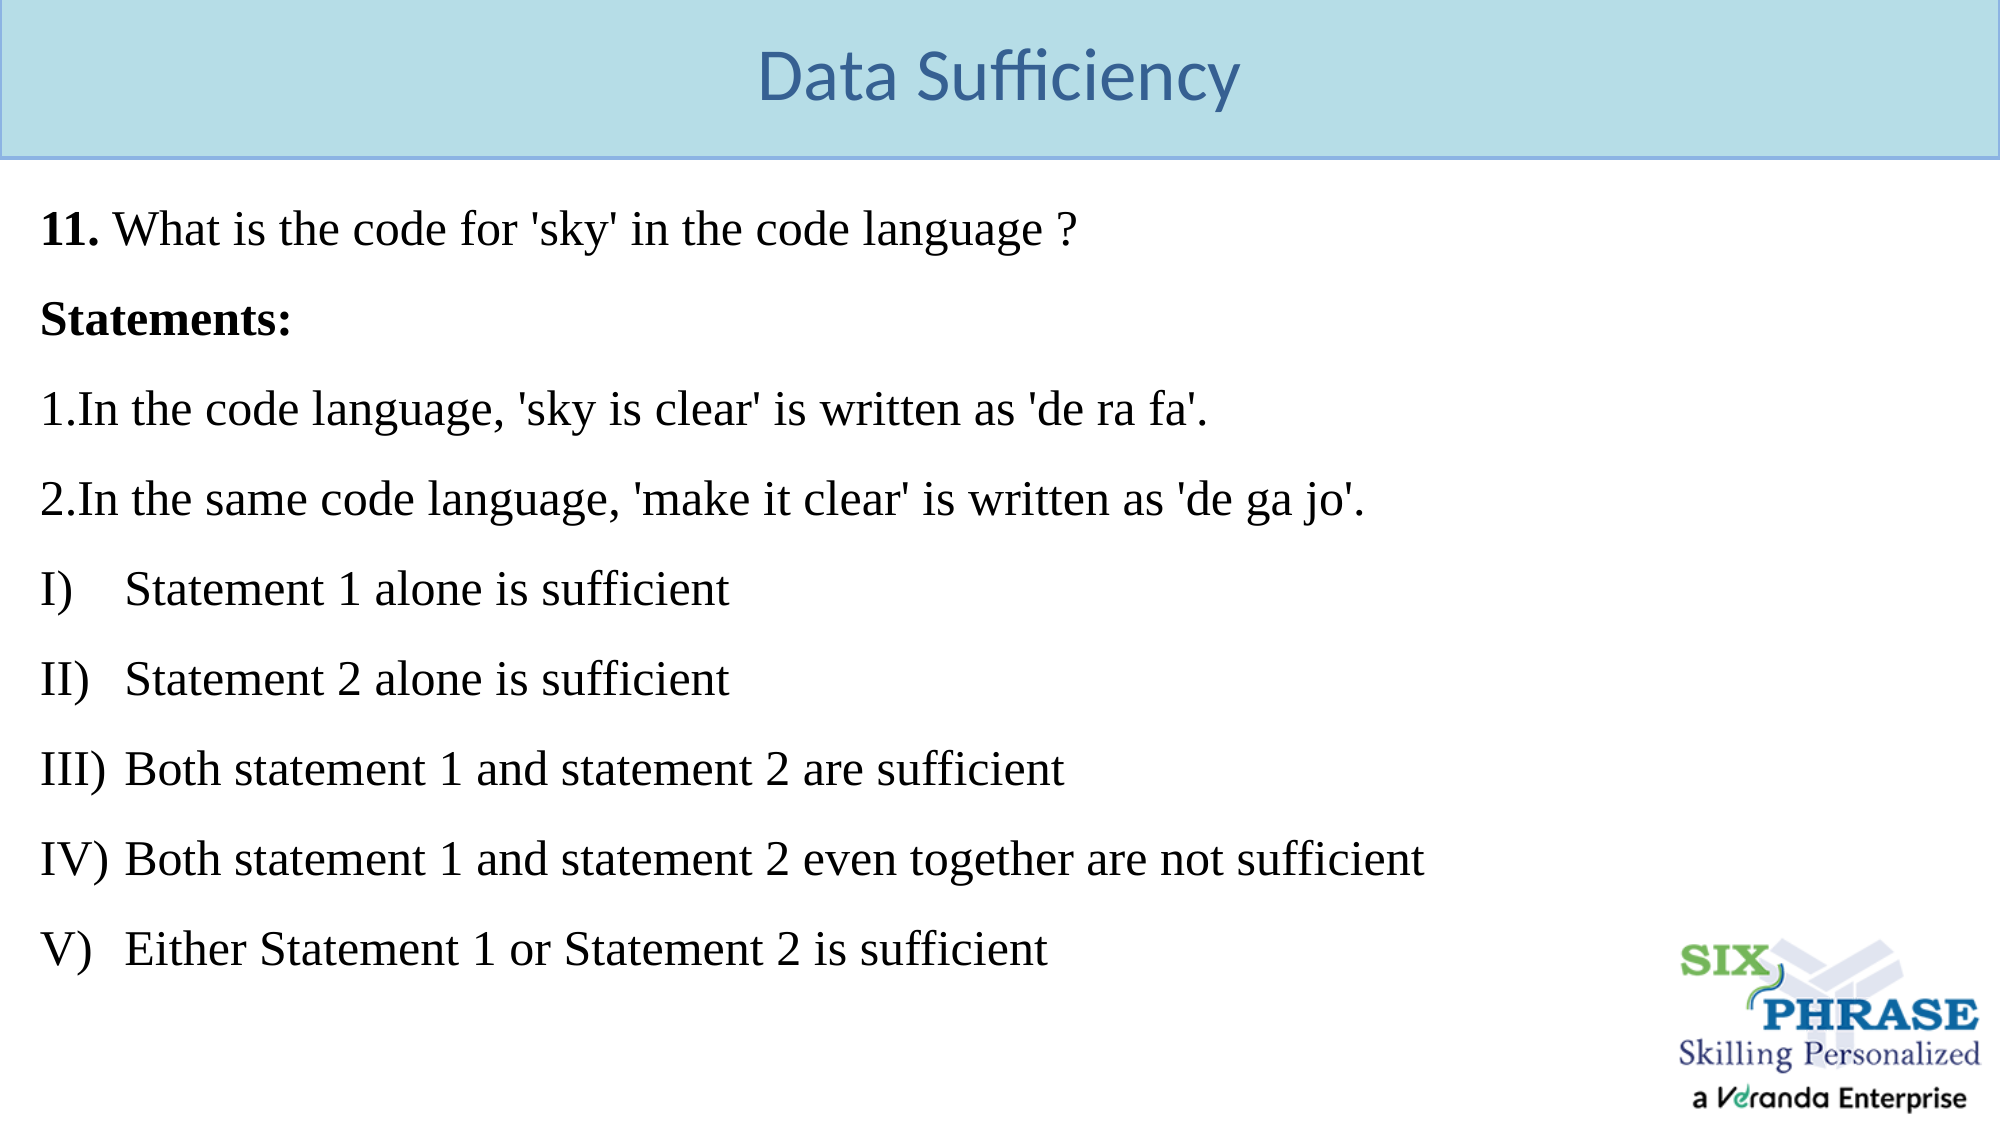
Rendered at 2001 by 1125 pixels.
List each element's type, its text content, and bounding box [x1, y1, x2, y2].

text_box Data Sufficiency [0, 0, 2000, 158]
text_box 11. What is the code for 'sky' in the code language ? Statements: In the code language, 'sky is clear' is written as 'de ra fa'. In the same code language, 'make it clear' is written as 'de ga jo'. Statement 1 alone is sufficient Statement 2 alone is sufficient Both statement 1 and statement 2 are sufficient Both statement 1 and statement 2 even together are not sufficient Either Statement 1 or Statement 2 is sufficient [24, 158, 1975, 1118]
picture [1662, 924, 2000, 1125]
